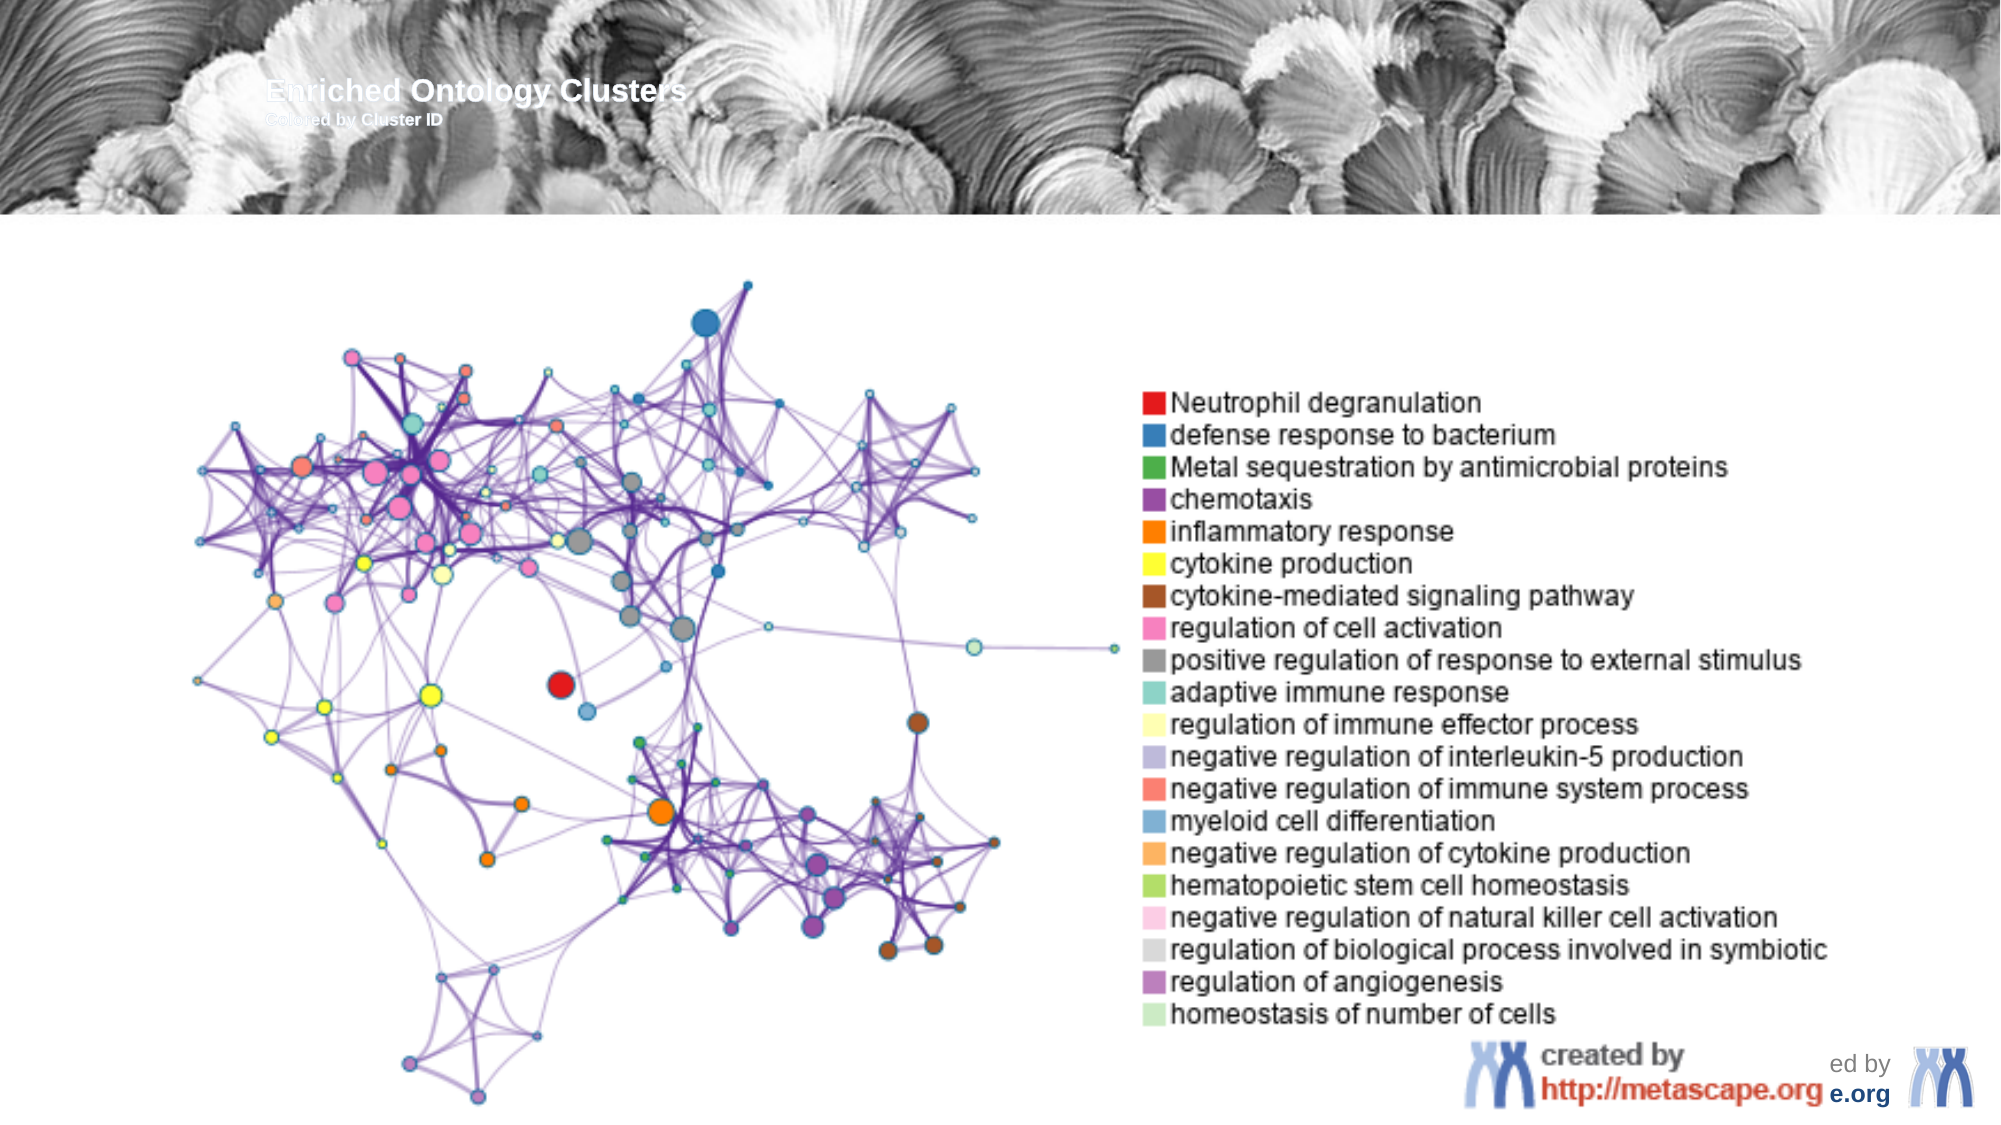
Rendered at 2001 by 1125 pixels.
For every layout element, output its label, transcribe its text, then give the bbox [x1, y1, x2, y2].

title Enriched Ontology Clusters Colored by Cluster ID [249, 61, 1600, 137]
picture [0, 0, 2001, 1125]
